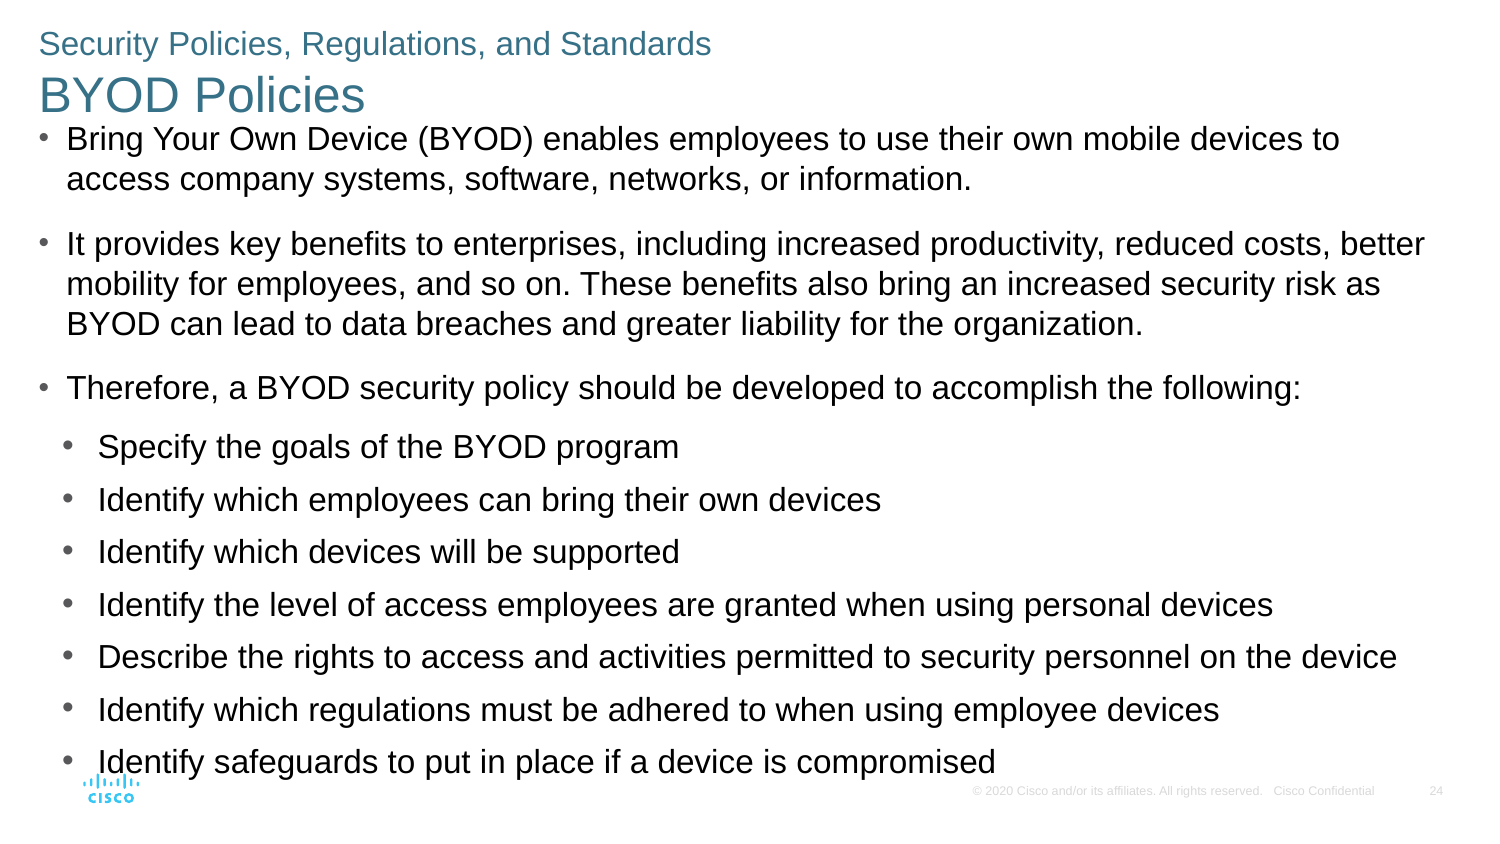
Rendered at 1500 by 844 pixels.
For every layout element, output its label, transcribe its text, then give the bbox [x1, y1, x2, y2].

text_box Security Policies, Regulations, and Standards BYOD Policies [23, 10, 1477, 109]
list Bring Your Own Device (BYOD) enables employees to use their own mobile devices to access company systems, software, networks, or information. It provides key benefits to enterprises, including increased productivity, reduced costs, better mobility for employees, and so on. These benefits also bring an increased security risk as BYOD can lead to data breaches and greater liability for the organization. Therefore, a BYOD security policy should be developed to accomplish the following: Specify the goals of the BYOD program Identify which employees can bring their own devices Identify which devices will be supported Identify the level of access employees are granted when using personal devices Describe the rights to access and activities permitted to security personnel on the device Identify which regulations must be adhered to when using employee devices Identify safeguards to put in place if a device is compromised [23, 109, 1477, 791]
